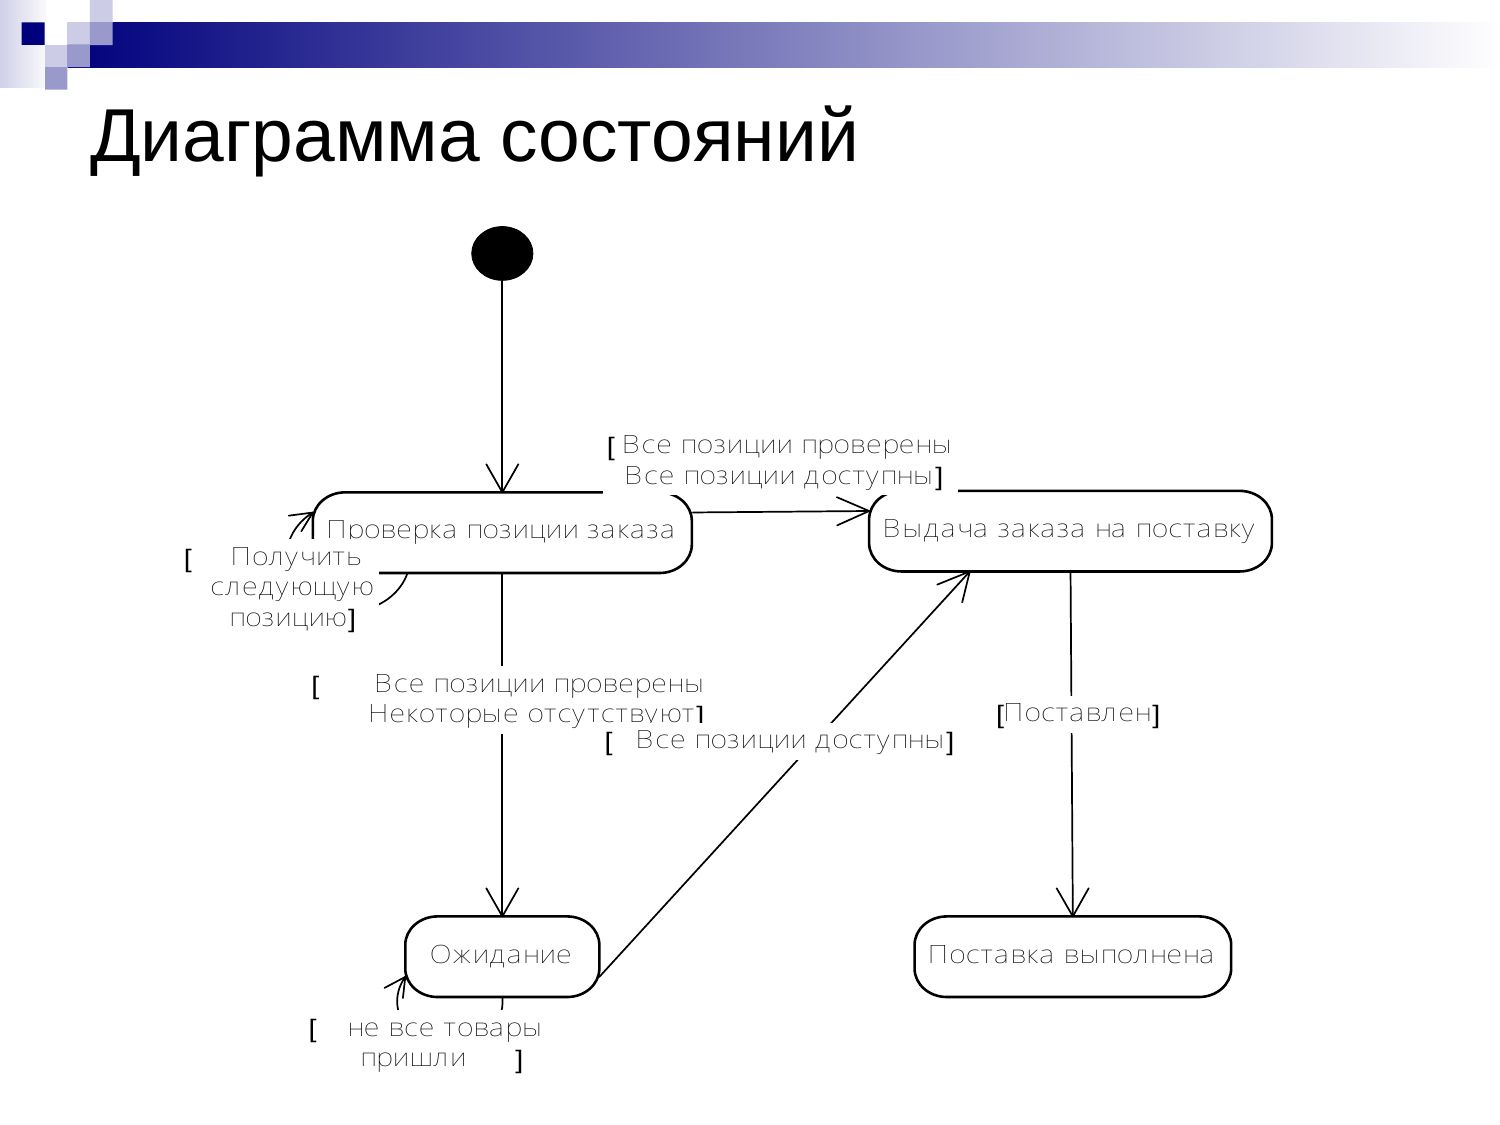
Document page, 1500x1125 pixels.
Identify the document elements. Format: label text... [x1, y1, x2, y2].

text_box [163, 222, 1278, 1082]
title Диаграмма состояний [75, 75, 1425, 188]
